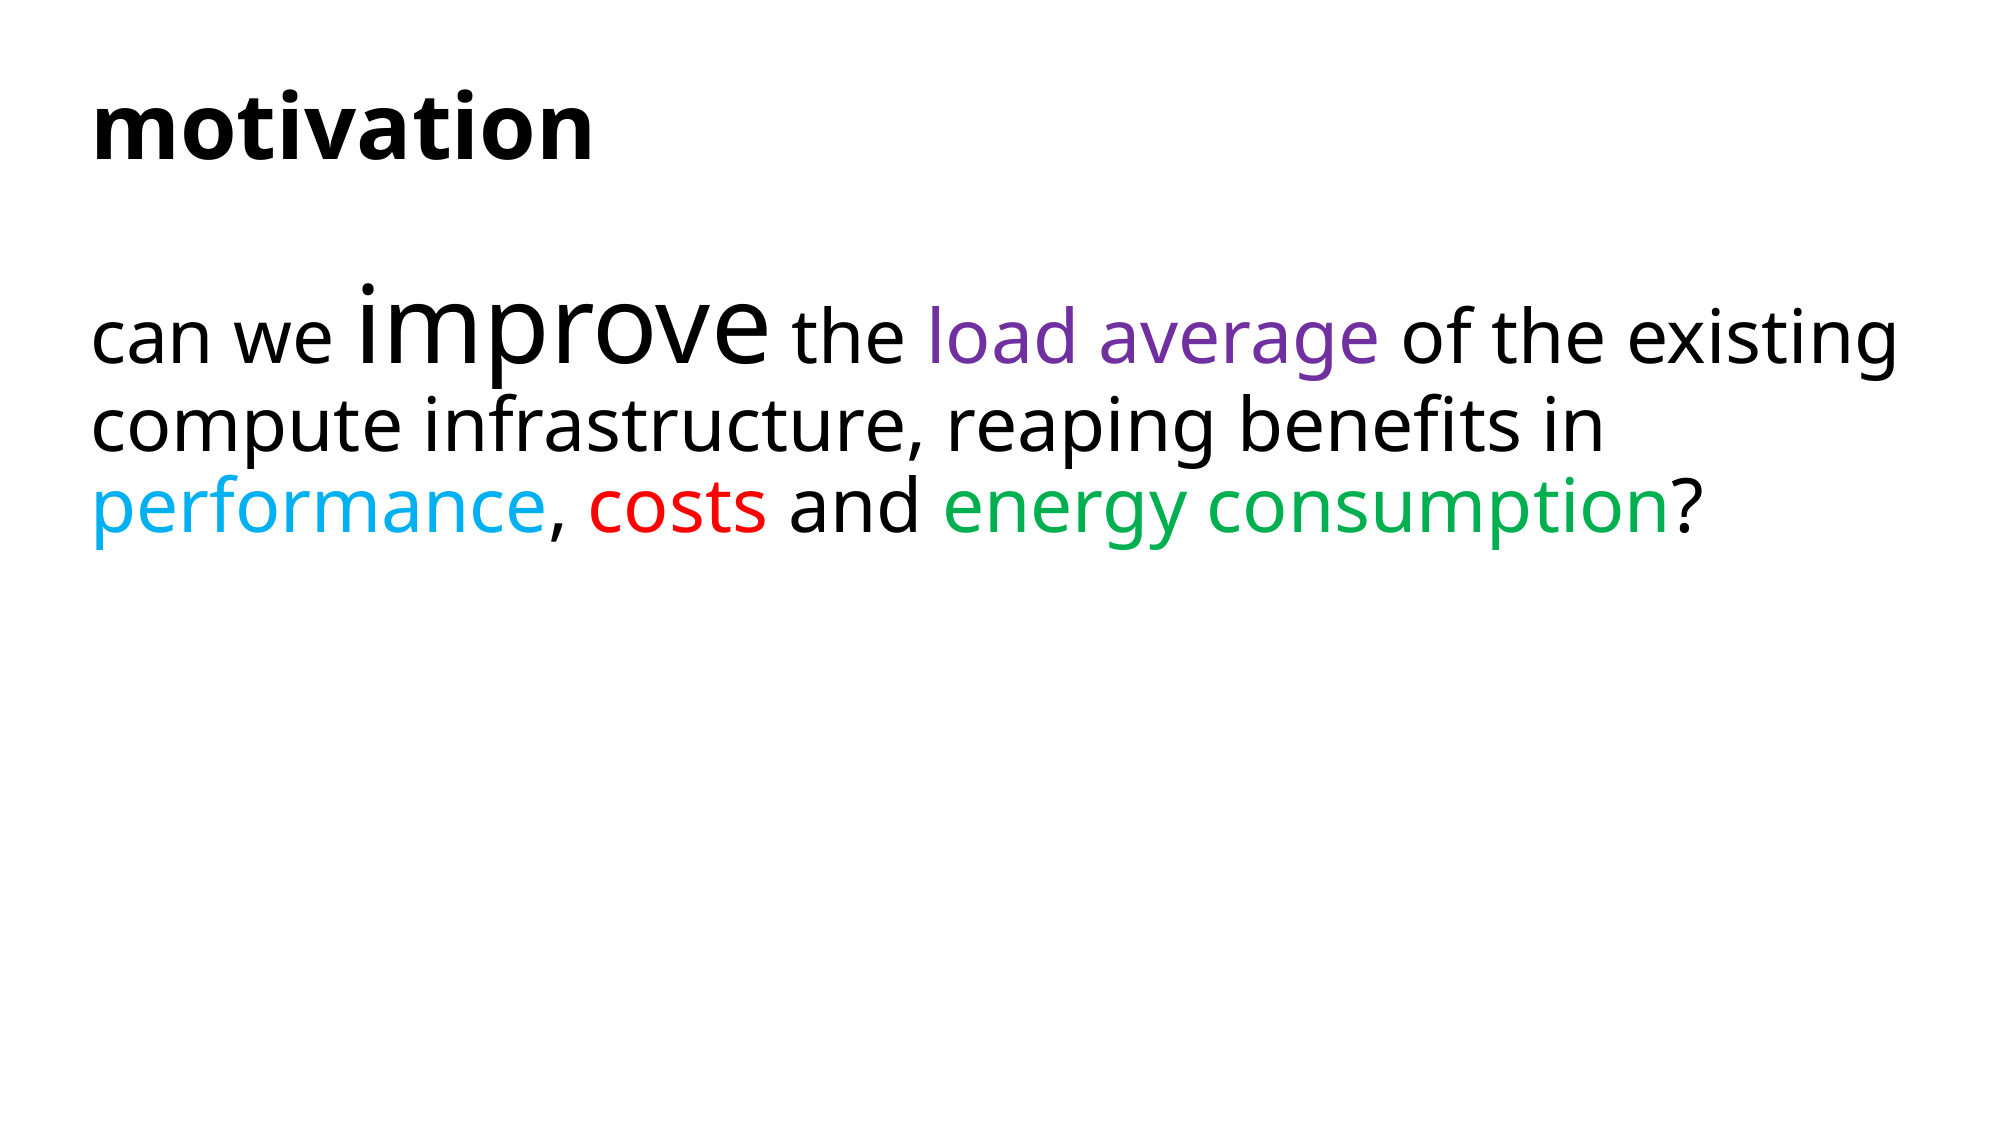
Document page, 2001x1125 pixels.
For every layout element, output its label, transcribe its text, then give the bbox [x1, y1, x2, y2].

list can we improve the load average of the existing compute infrastructure, reaping benefits in performance, costs and energy consumption? [75, 262, 1932, 1014]
title motivation [75, 59, 1932, 200]
